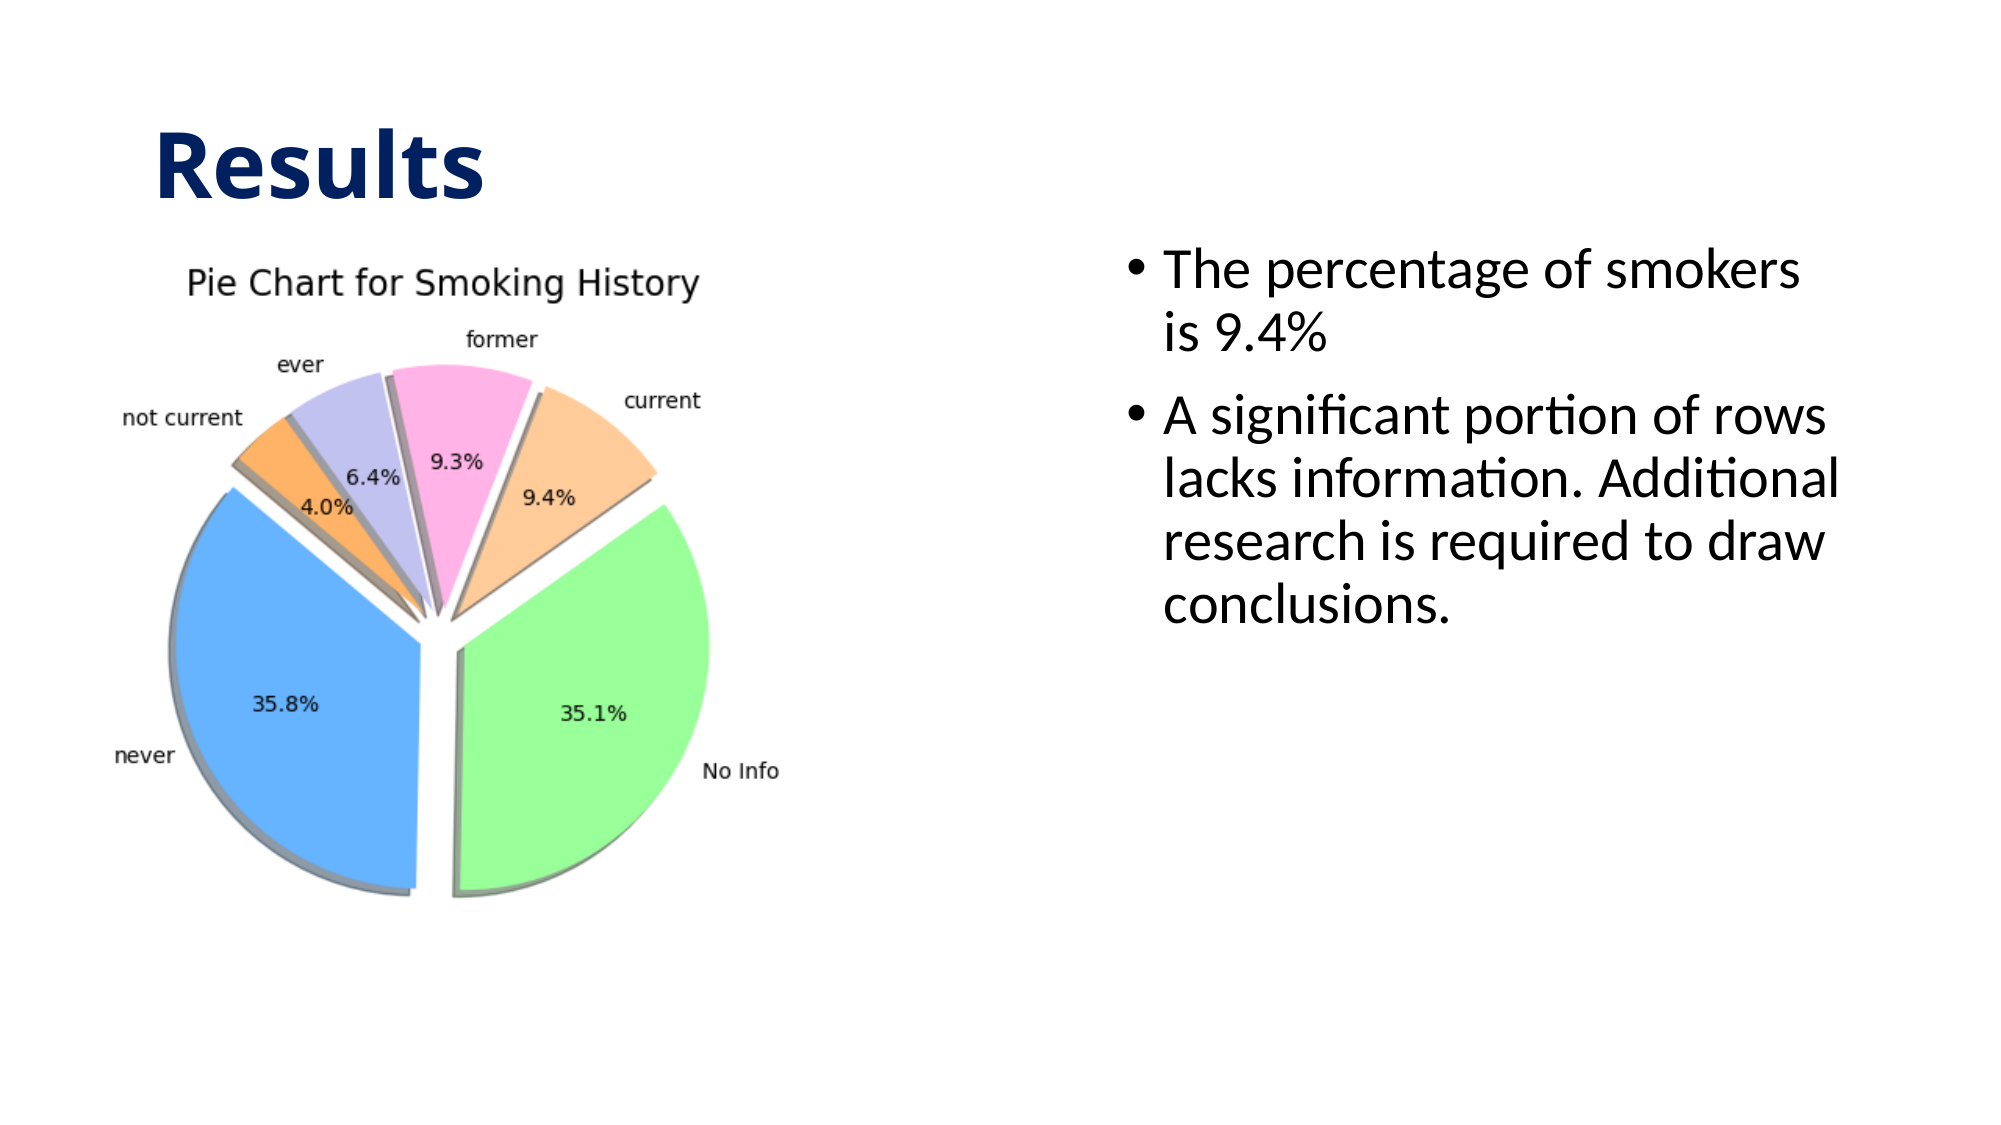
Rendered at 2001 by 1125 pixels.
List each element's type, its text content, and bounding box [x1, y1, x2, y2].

picture [102, 260, 801, 915]
title Results [137, 59, 1863, 278]
list The percentage of smokers is 9.4% A significant portion of rows lacks information. Additional research is required to draw conclusions. [1111, 230, 1863, 945]
